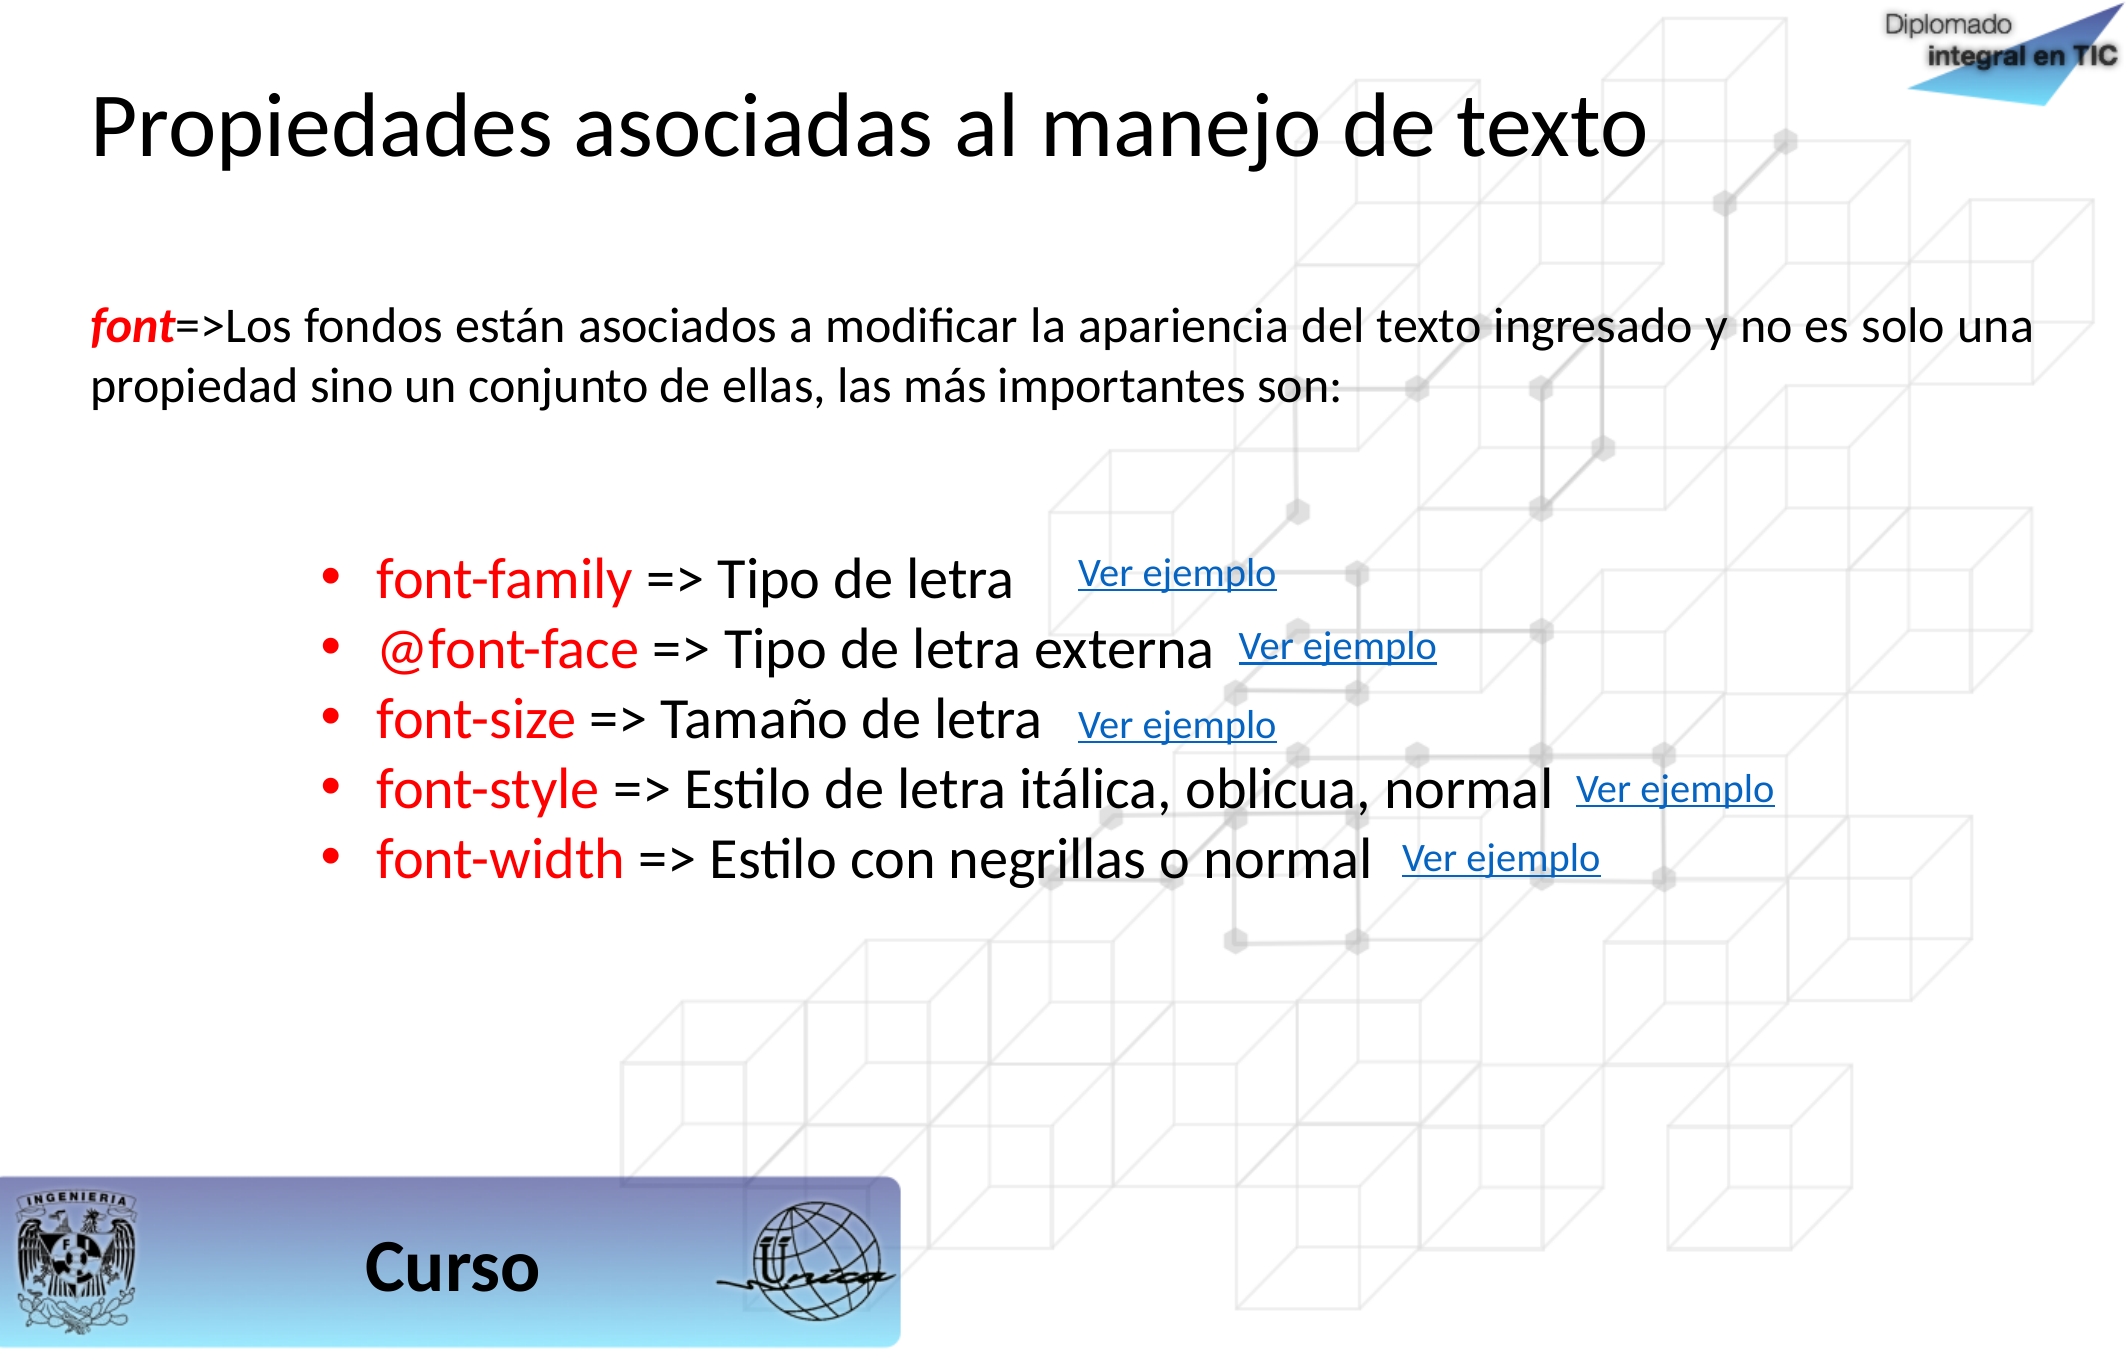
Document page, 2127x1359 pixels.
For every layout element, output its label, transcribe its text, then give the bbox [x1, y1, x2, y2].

text_box Propiedades asociadas al manejo de texto [75, 0, 2050, 259]
text_box Ver ejemplo [1063, 690, 1292, 754]
text_box font-family => Tipo de letra @font-face => Tipo de letra externa font-size => Tamaño de letra font-style => Estilo de letra itálica, oblicua, normal font-width => Estilo con negrillas o normal [305, 463, 1596, 968]
text_box Ver ejemplo [1063, 538, 1292, 602]
text_box Ver ejemplo [1387, 824, 1616, 888]
text_box font=>Los fondos están asociados a modificar la apariencia del texto ingresado y no es solo una propiedad sino un conjunto de ellas, las más importantes son: [75, 285, 2051, 421]
text_box Ver ejemplo [1223, 611, 1453, 675]
picture [0, 0, 2127, 1359]
text_box Ver ejemplo [1561, 754, 1790, 818]
